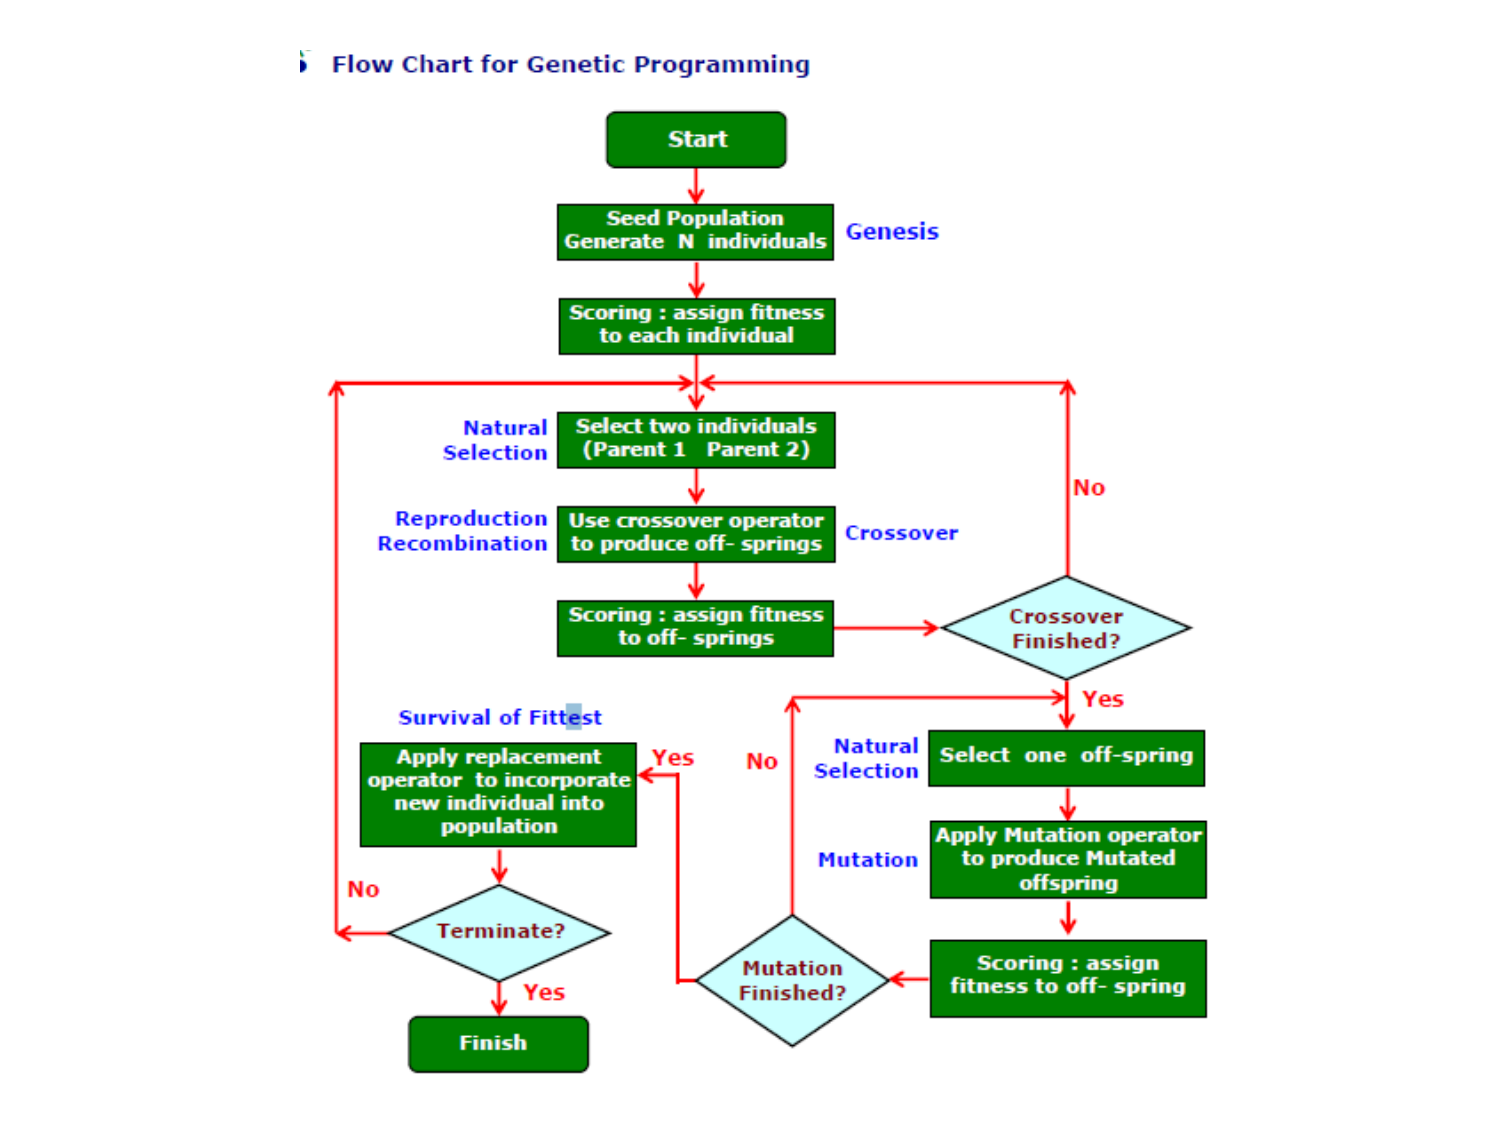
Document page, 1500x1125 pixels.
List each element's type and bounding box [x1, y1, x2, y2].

picture [299, 49, 1238, 1088]
